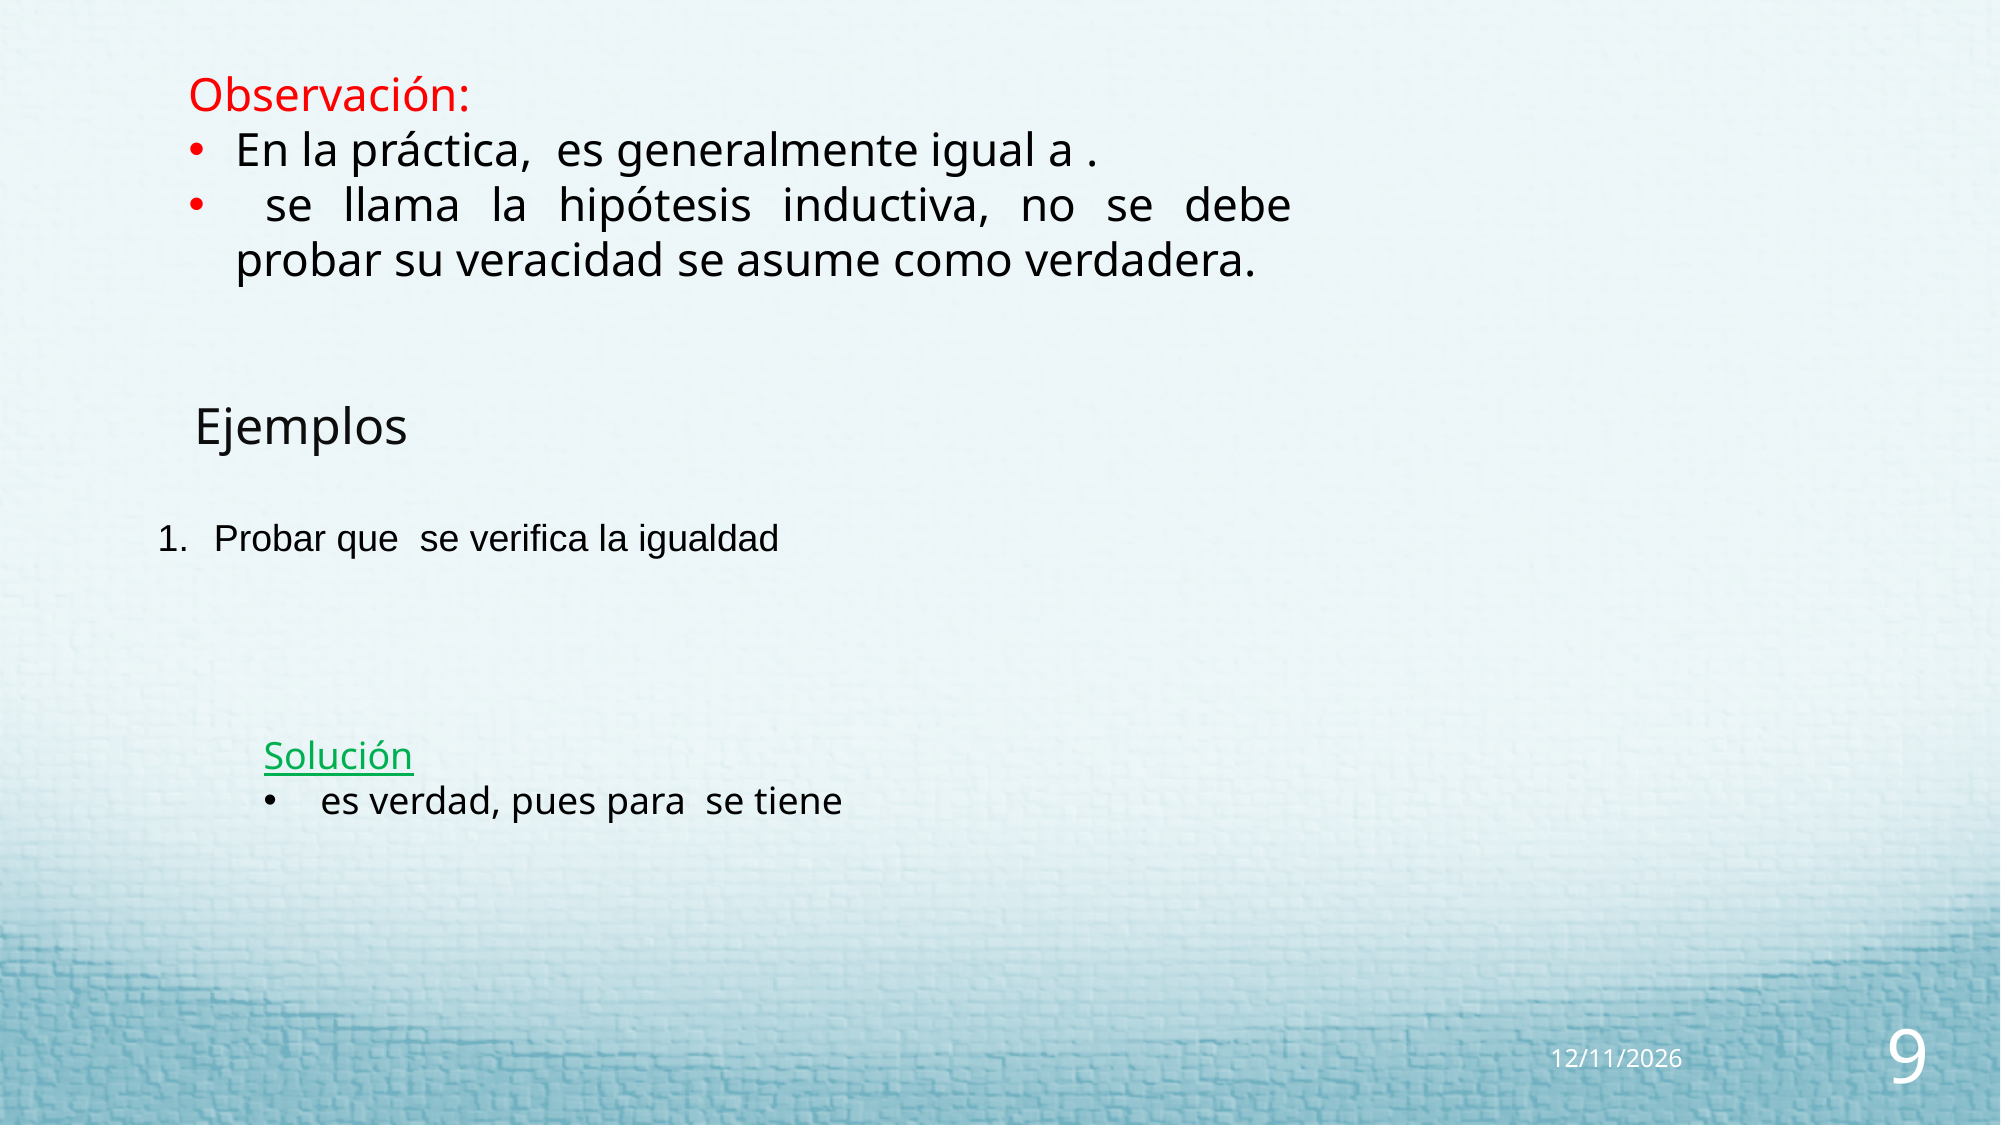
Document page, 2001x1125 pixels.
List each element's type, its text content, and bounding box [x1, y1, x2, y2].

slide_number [1231, 1029, 1698, 1090]
text_box Ejemplos [173, 387, 430, 483]
slide_number 9 [1727, 1029, 1945, 1090]
